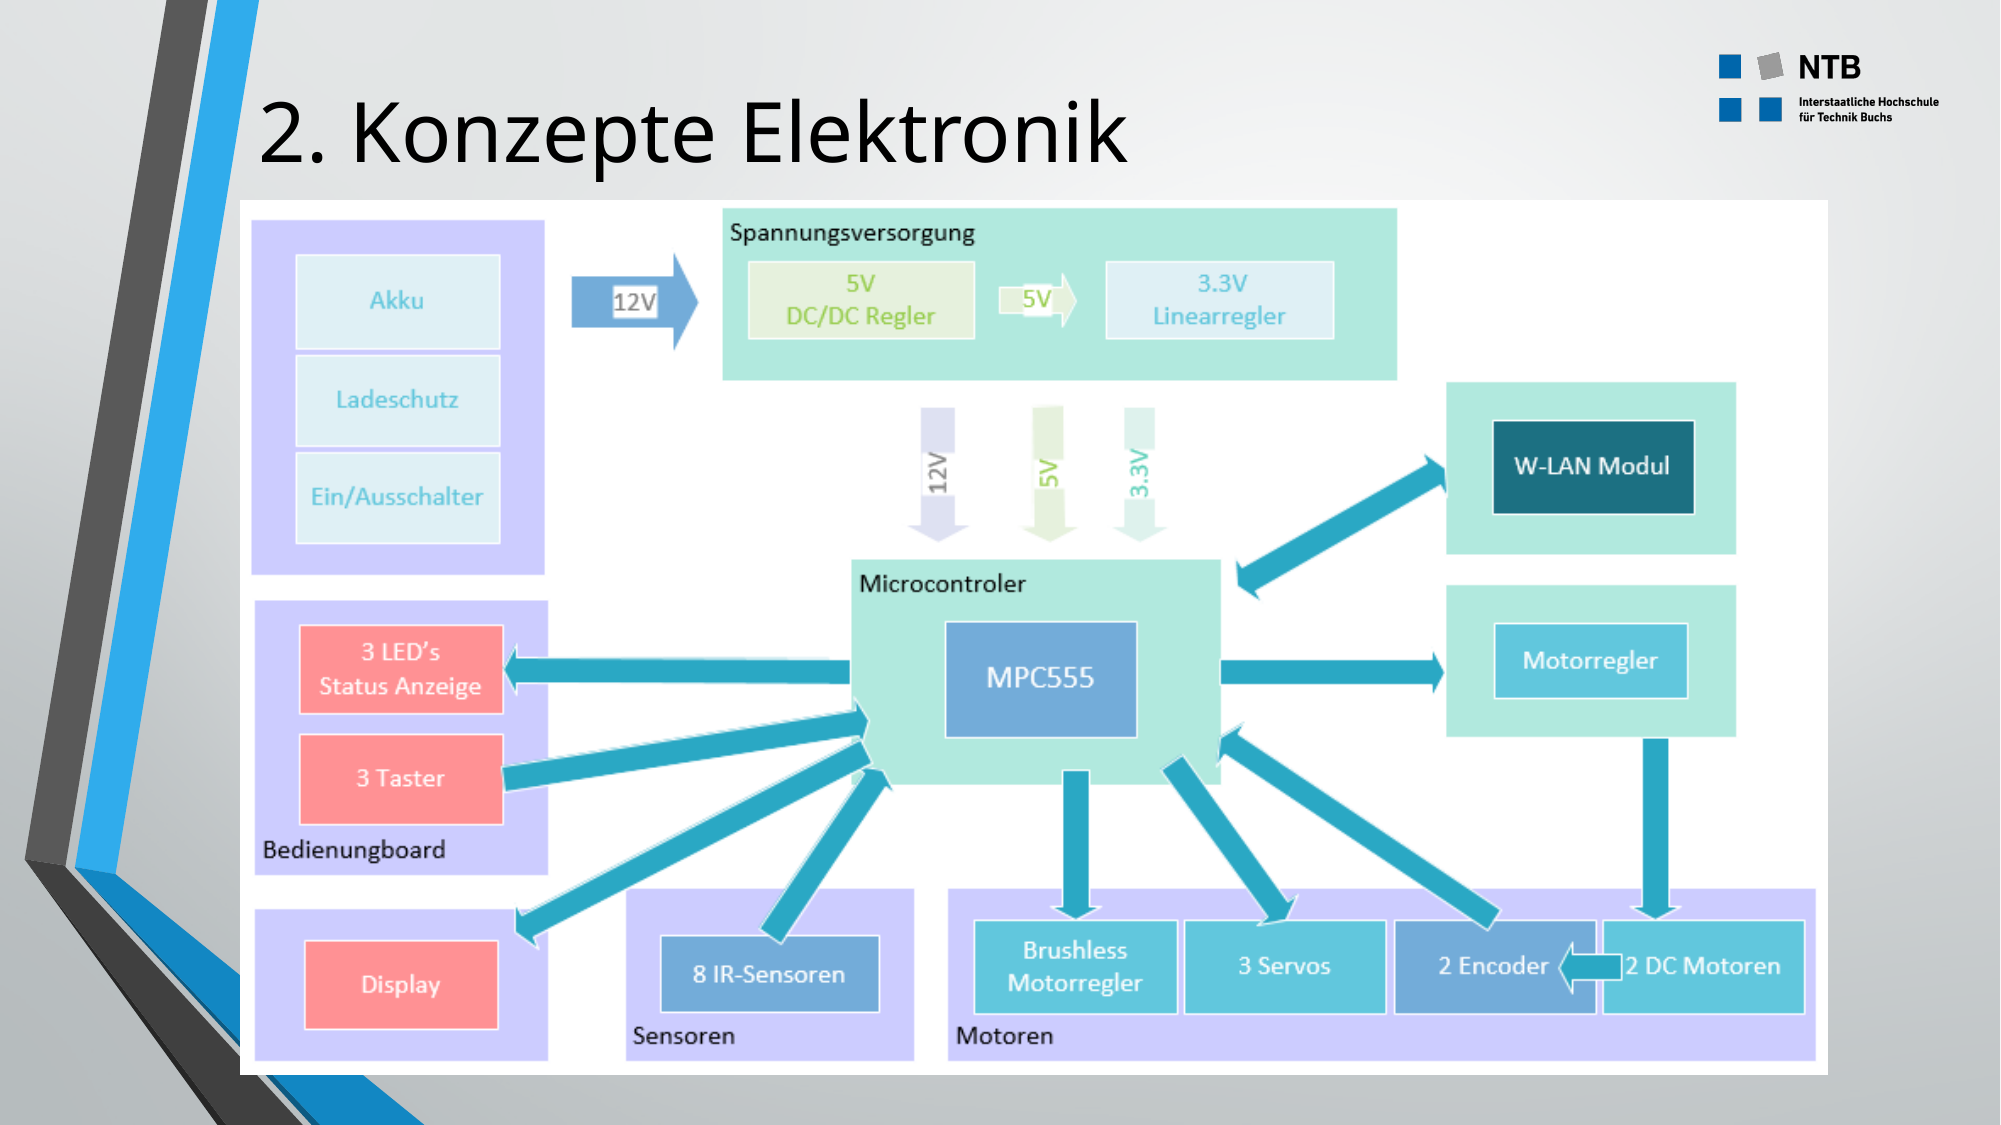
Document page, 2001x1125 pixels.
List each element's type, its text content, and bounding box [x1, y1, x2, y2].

picture [240, 200, 1828, 1076]
picture [1710, 47, 1945, 130]
title 2. Konzepte Elektronik [243, 51, 1887, 207]
